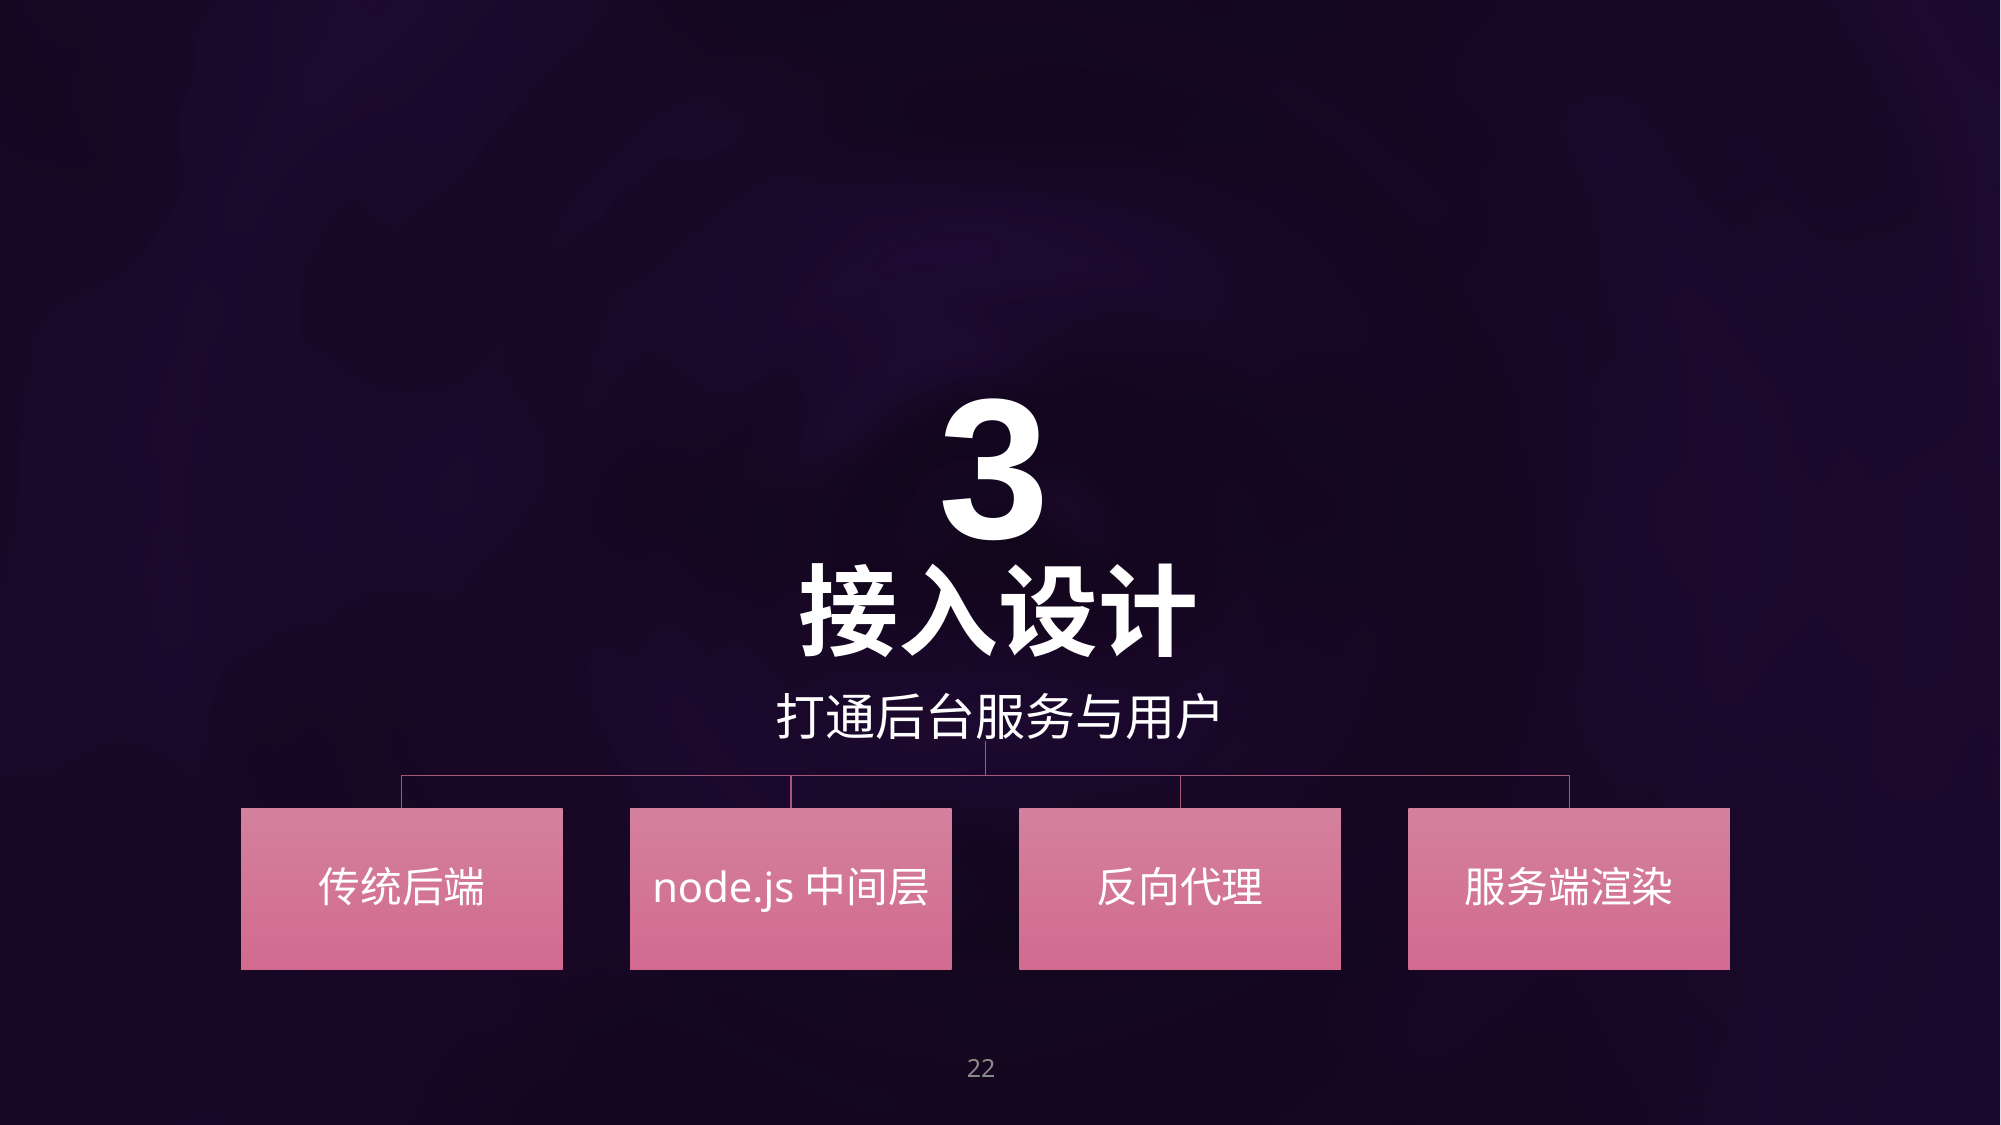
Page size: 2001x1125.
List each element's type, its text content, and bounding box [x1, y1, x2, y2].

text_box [240, 541, 1731, 1009]
picture [0, 0, 2001, 1125]
text_box 3 [747, 331, 1241, 541]
slide_number 22 [882, 1050, 1080, 1089]
